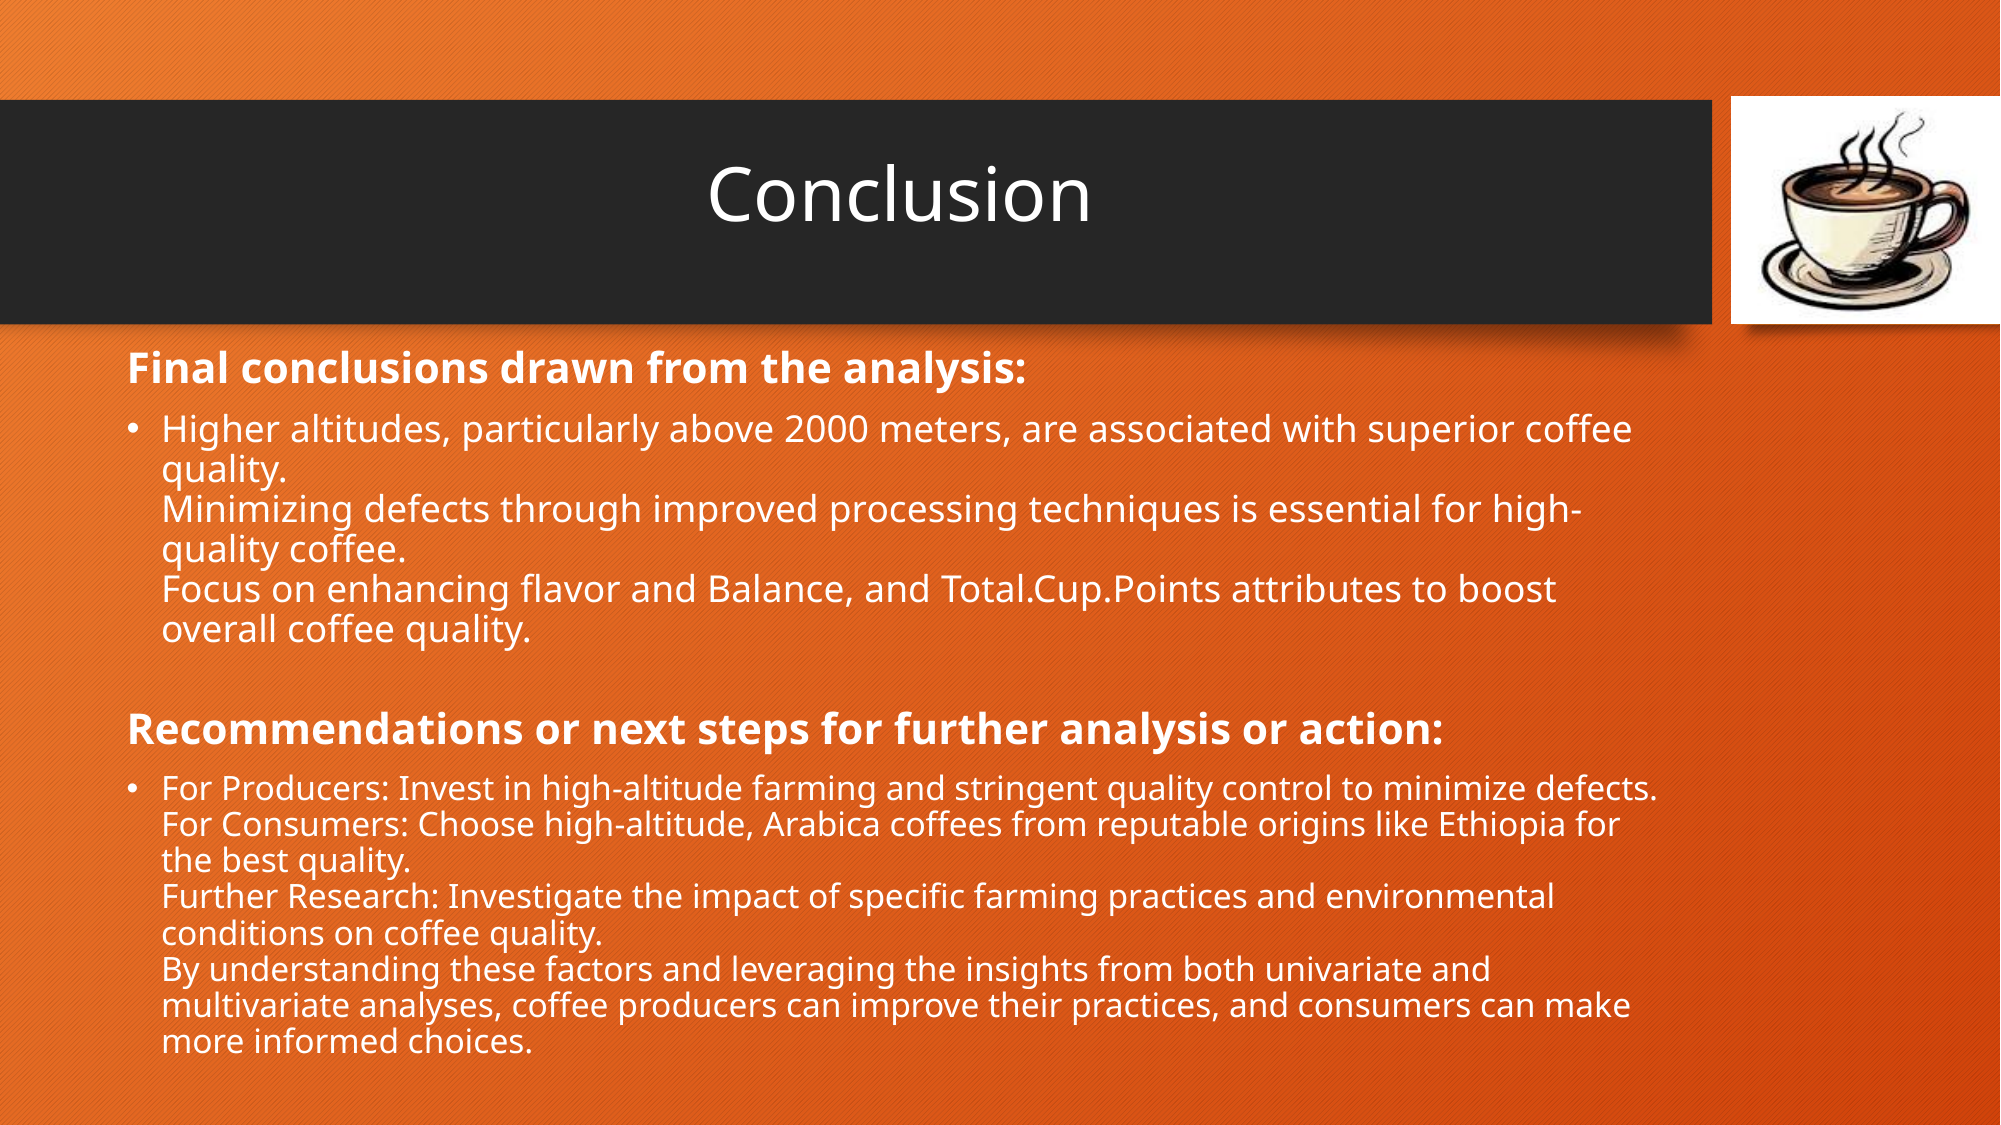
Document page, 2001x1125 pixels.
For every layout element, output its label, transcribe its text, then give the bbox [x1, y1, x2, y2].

title Conclusion [111, 108, 1689, 286]
picture [1731, 96, 2000, 347]
list Final conclusions drawn from the analysis: Higher altitudes, particularly above 2000 meters, are associated with superior coffee quality. Minimizing defects through improved processing techniques is essential for high-quality coffee. Focus on enhancing flavor and Balance, and Total.Cup.Points attributes to boost overall coffee quality. Recommendations or next steps for further analysis or action: For Producers: Invest in high-altitude farming and stringent quality control to minimize defects. For Consumers: Choose high-altitude, Arabica coffees from reputable origins like Ethiopia for the best quality. Further Research: Investigate the impact of specific farming practices and environmental conditions on coffee quality. By understanding these factors and leveraging the insights from both univariate and multivariate analyses, coffee producers can improve their practices, and consumers can make more informed choices. [111, 339, 1689, 1092]
picture [0, 325, 1713, 376]
